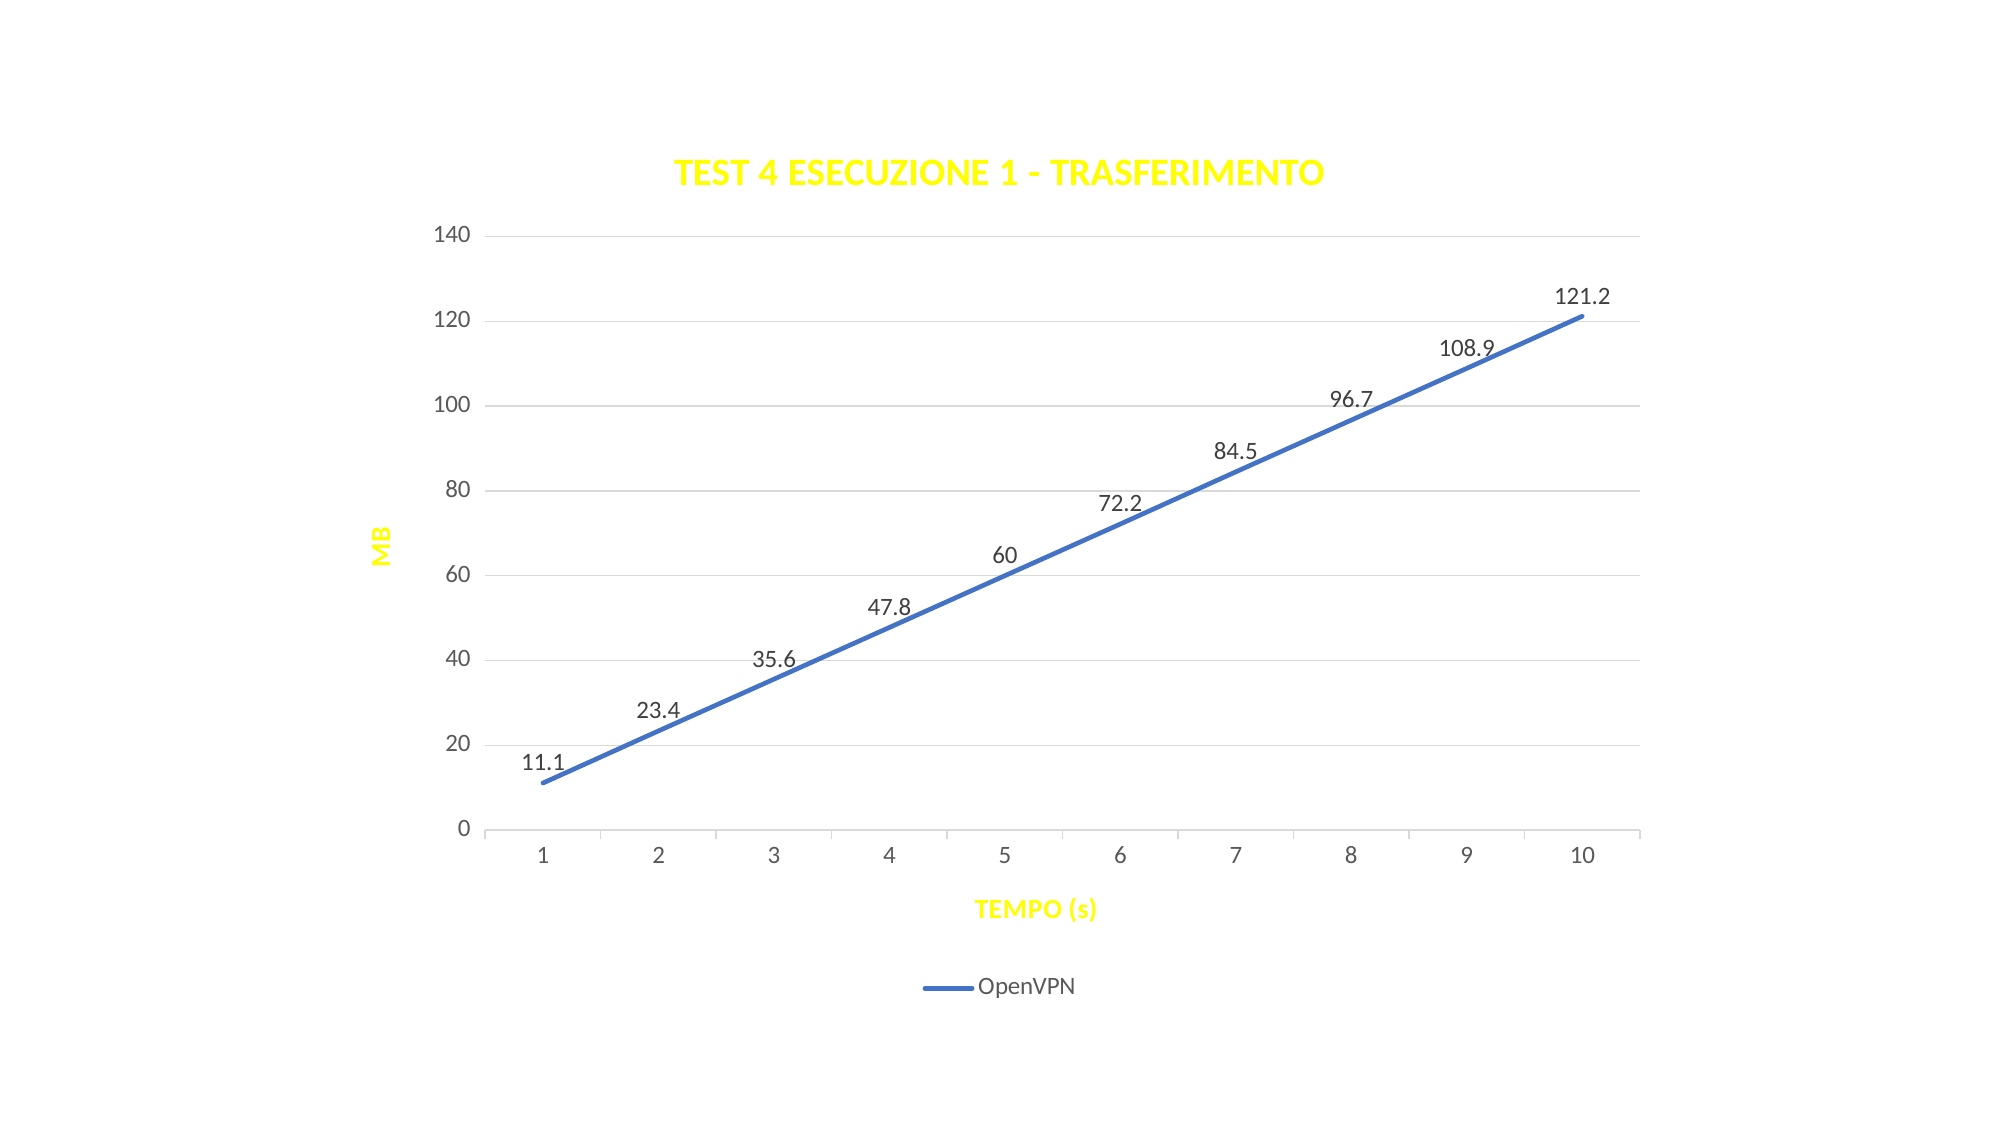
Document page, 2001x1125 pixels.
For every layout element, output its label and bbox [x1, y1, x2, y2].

chart [333, 117, 1667, 1007]
